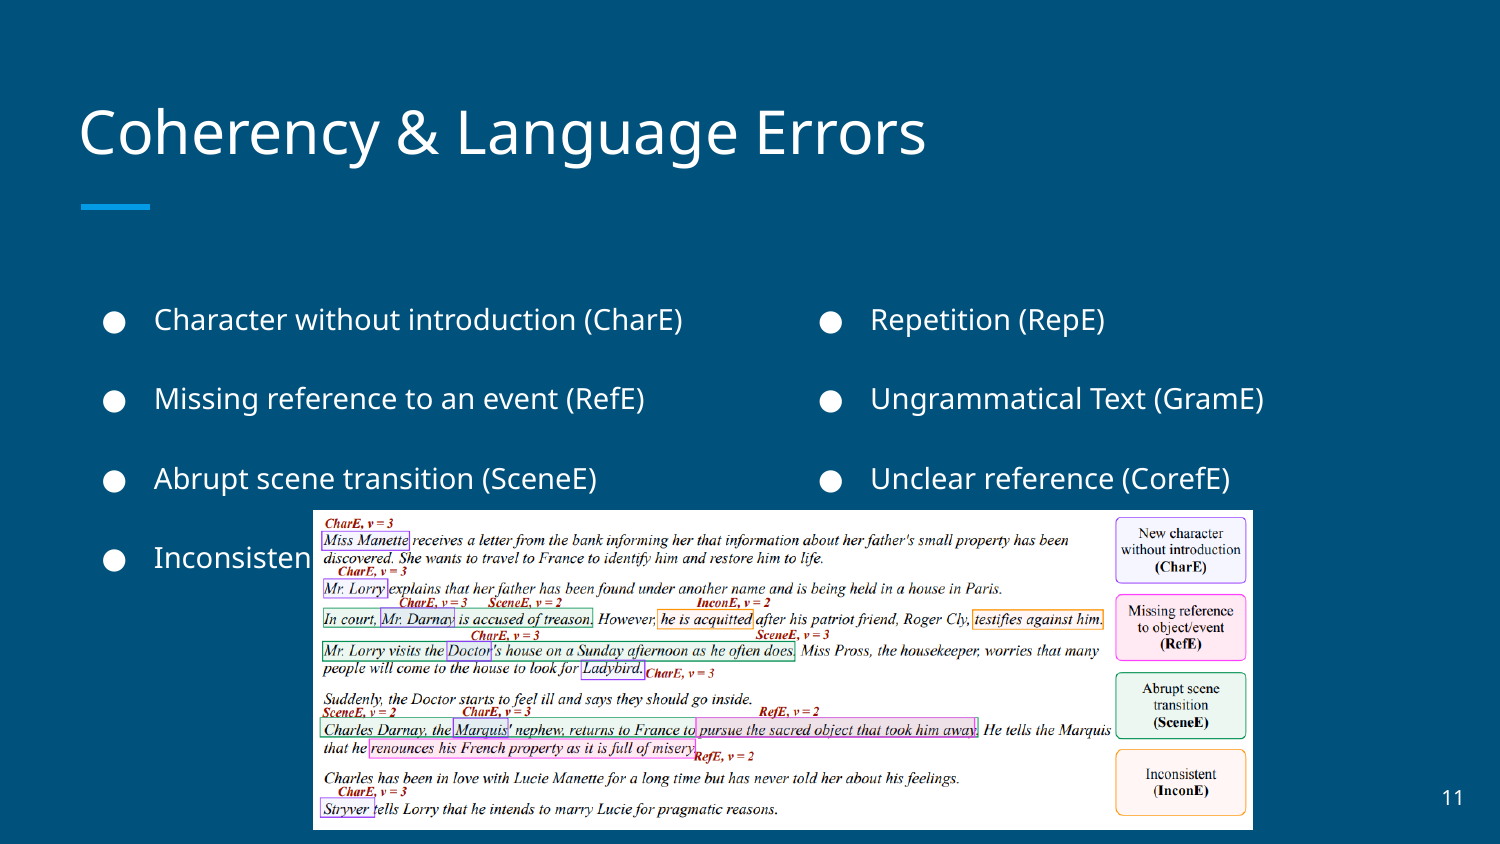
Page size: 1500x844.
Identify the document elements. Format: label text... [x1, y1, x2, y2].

list Repetition (RepE) Ungrammatical Text (GramE) Unclear reference (CorefE) [780, 244, 1437, 750]
list Character without introduction (CharE) Missing reference to an event (RefE) Abrupt scene transition (SceneE) Inconsistency(InconE) [63, 244, 720, 750]
title Coherency & Language Errors [63, 75, 1437, 188]
slide_number ‹#› [1389, 764, 1480, 830]
picture [314, 511, 1252, 829]
